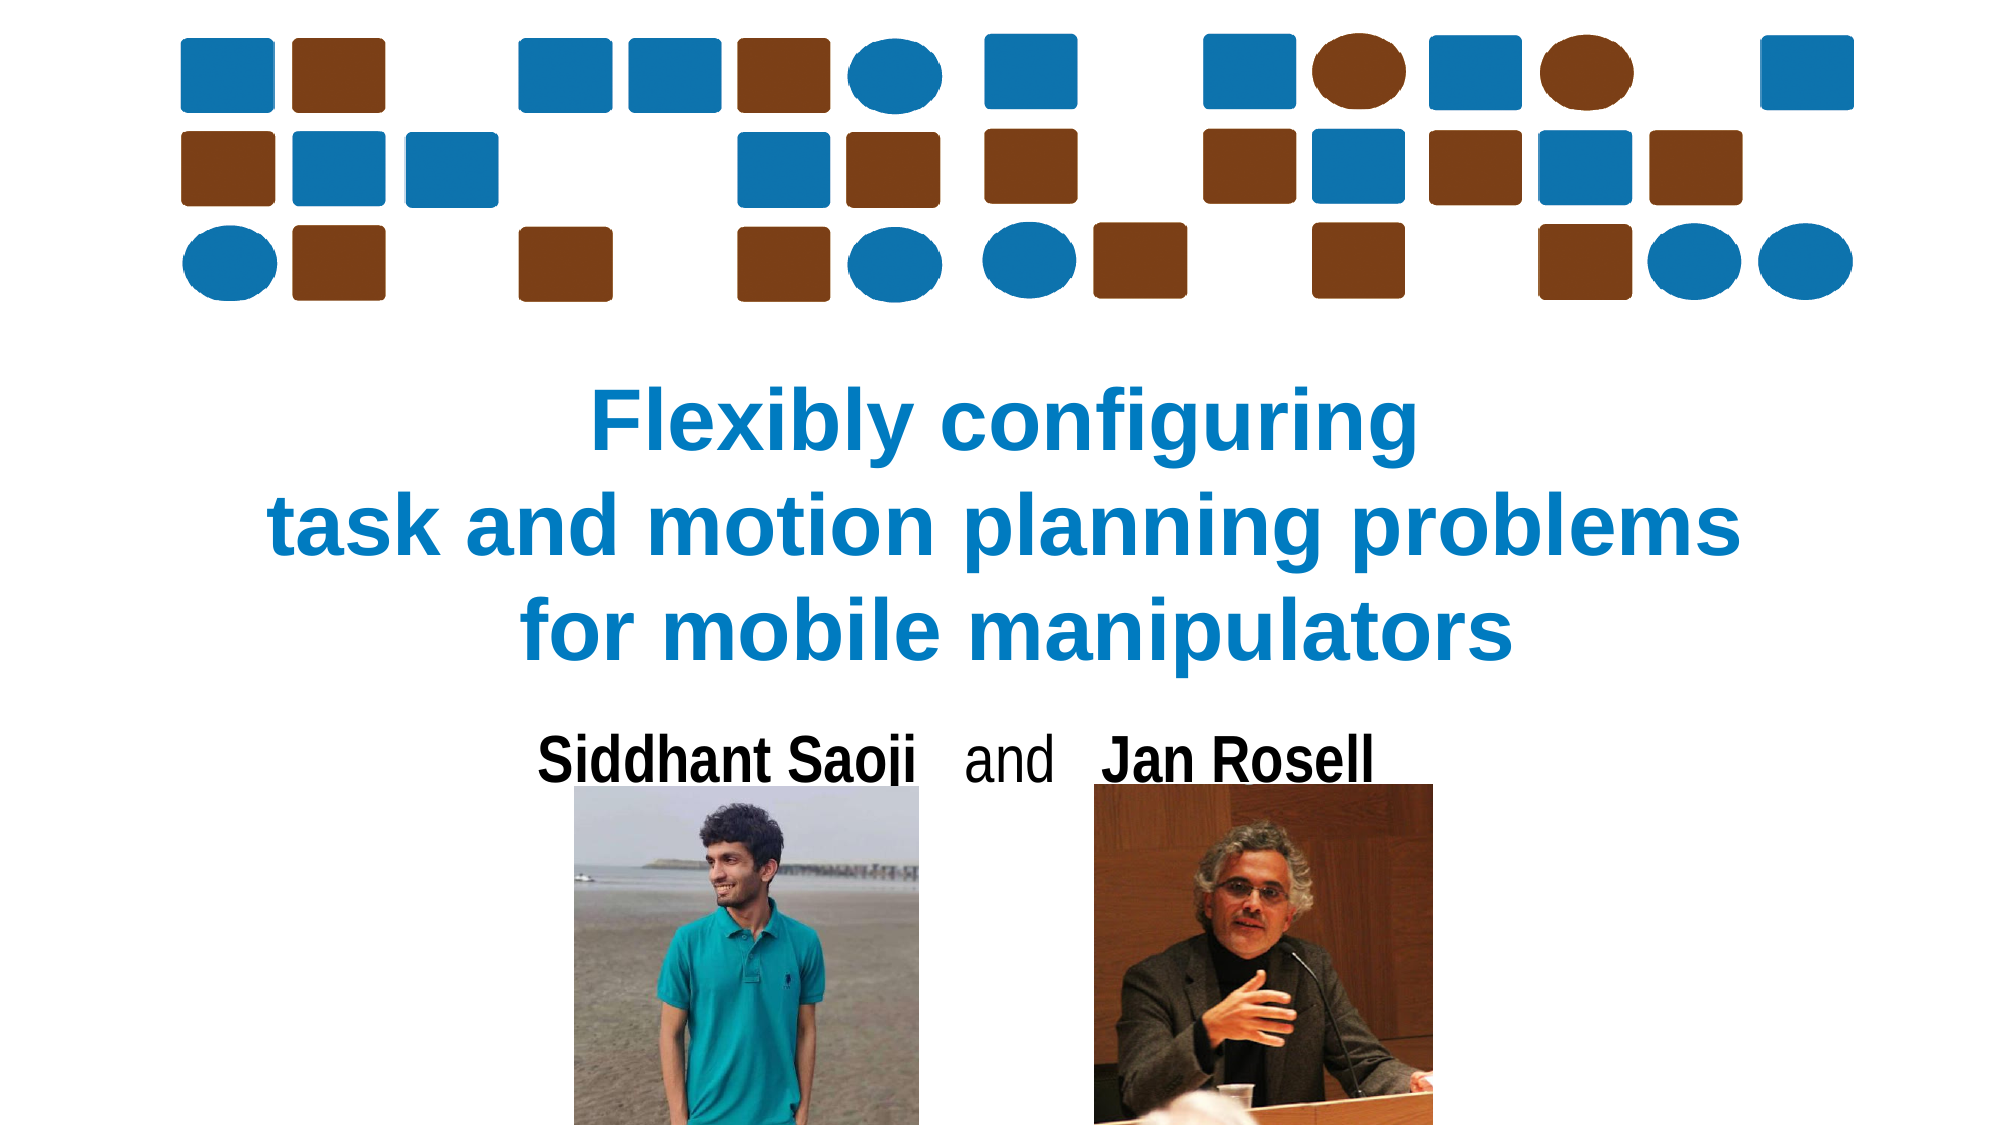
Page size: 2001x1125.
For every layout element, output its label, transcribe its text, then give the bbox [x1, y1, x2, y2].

text_box Siddhant Saoji and Jan Rosell [511, 692, 1418, 883]
picture [102, 0, 1934, 357]
picture [574, 786, 919, 1125]
title Flexibly configuring task and motion planning problems for mobile manipulators [66, 403, 1969, 637]
picture [1094, 784, 1433, 1125]
text_box [303, 491, 1626, 736]
